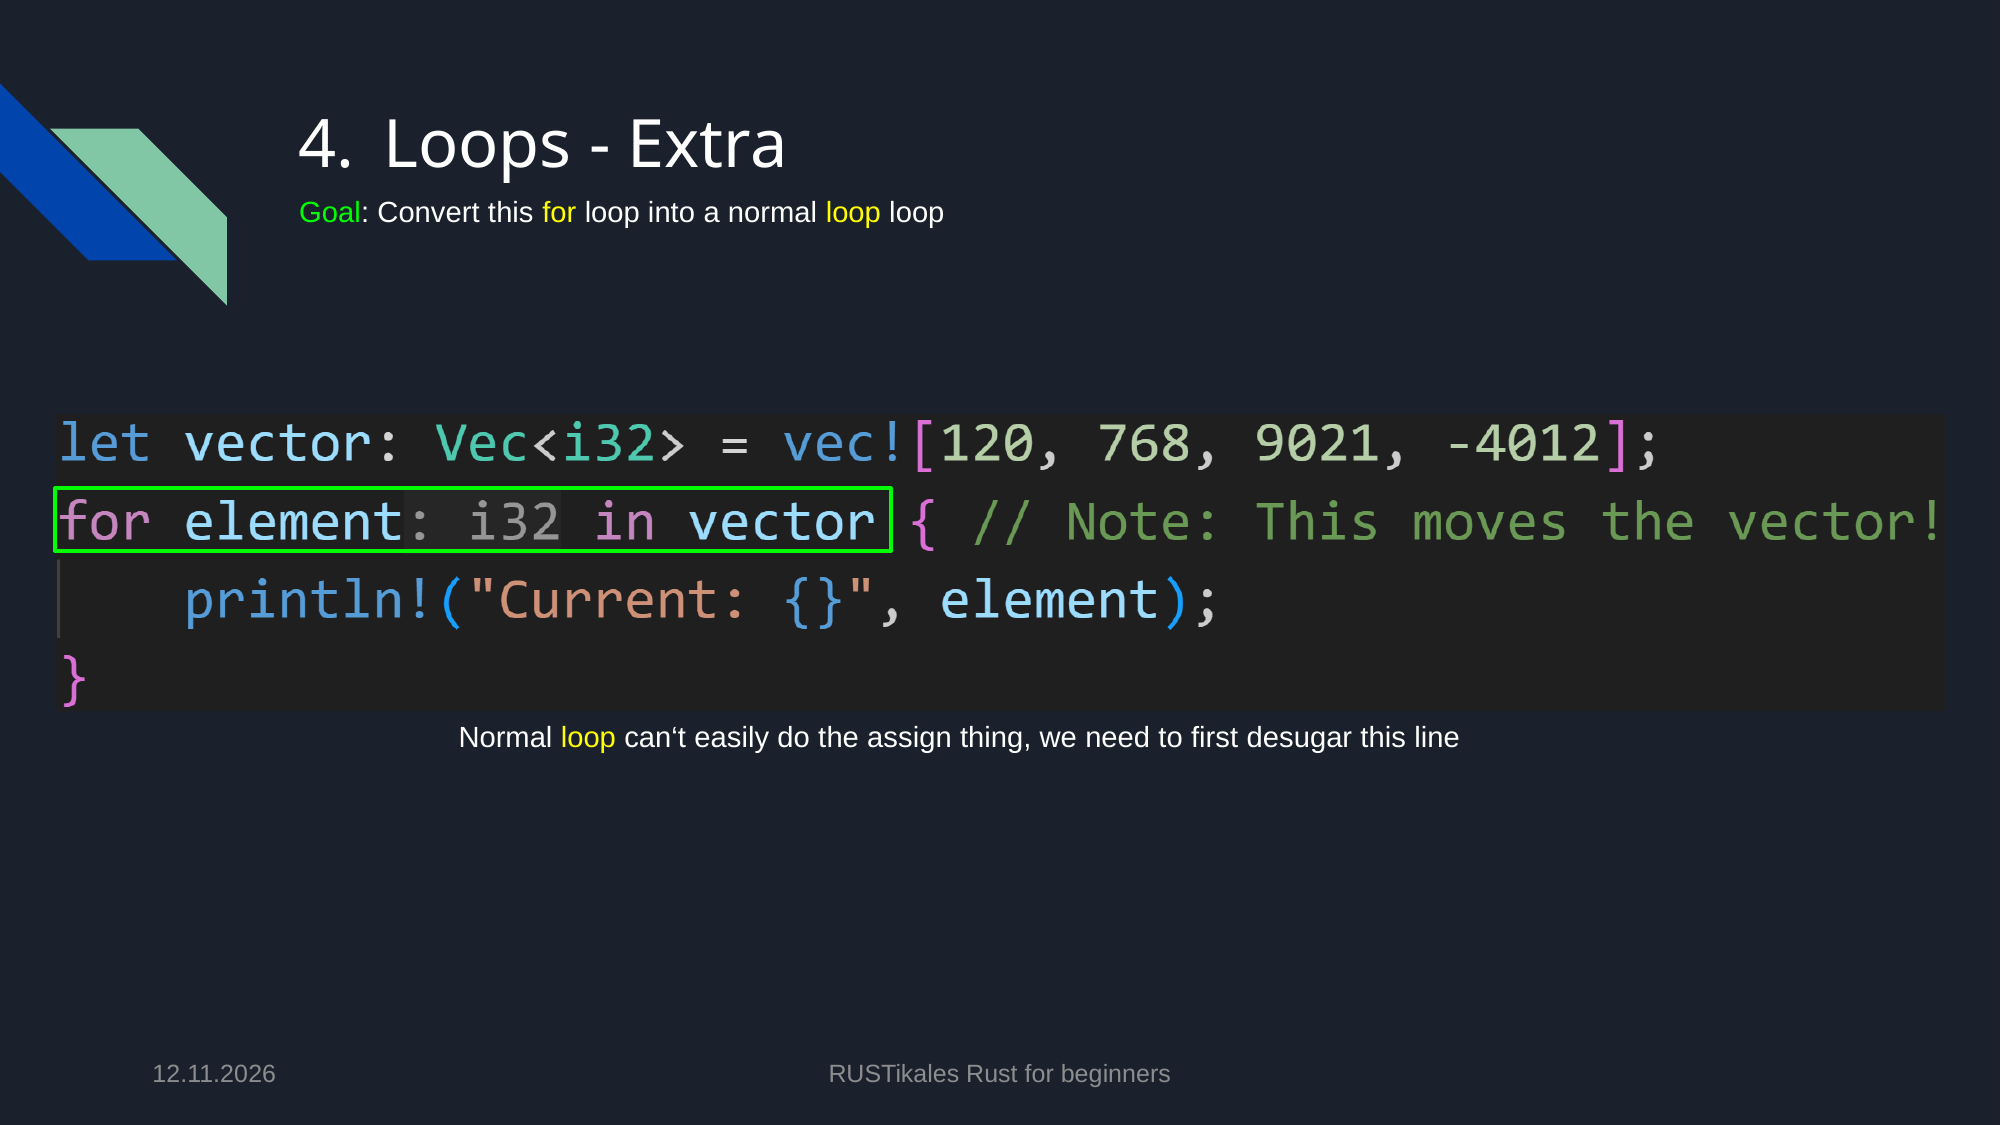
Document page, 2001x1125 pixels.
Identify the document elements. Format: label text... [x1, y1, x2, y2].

footer RUSTikales Rust for beginners [662, 1042, 1338, 1103]
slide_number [137, 1042, 588, 1103]
picture [55, 414, 1945, 711]
title Loops - Extra [283, 86, 1824, 287]
text_box Normal loop can‘t easily do the assign thing, we need to first desugar this line [443, 722, 1477, 761]
text_box Goal: Convert this for loop into a normal loop loop [284, 186, 960, 236]
